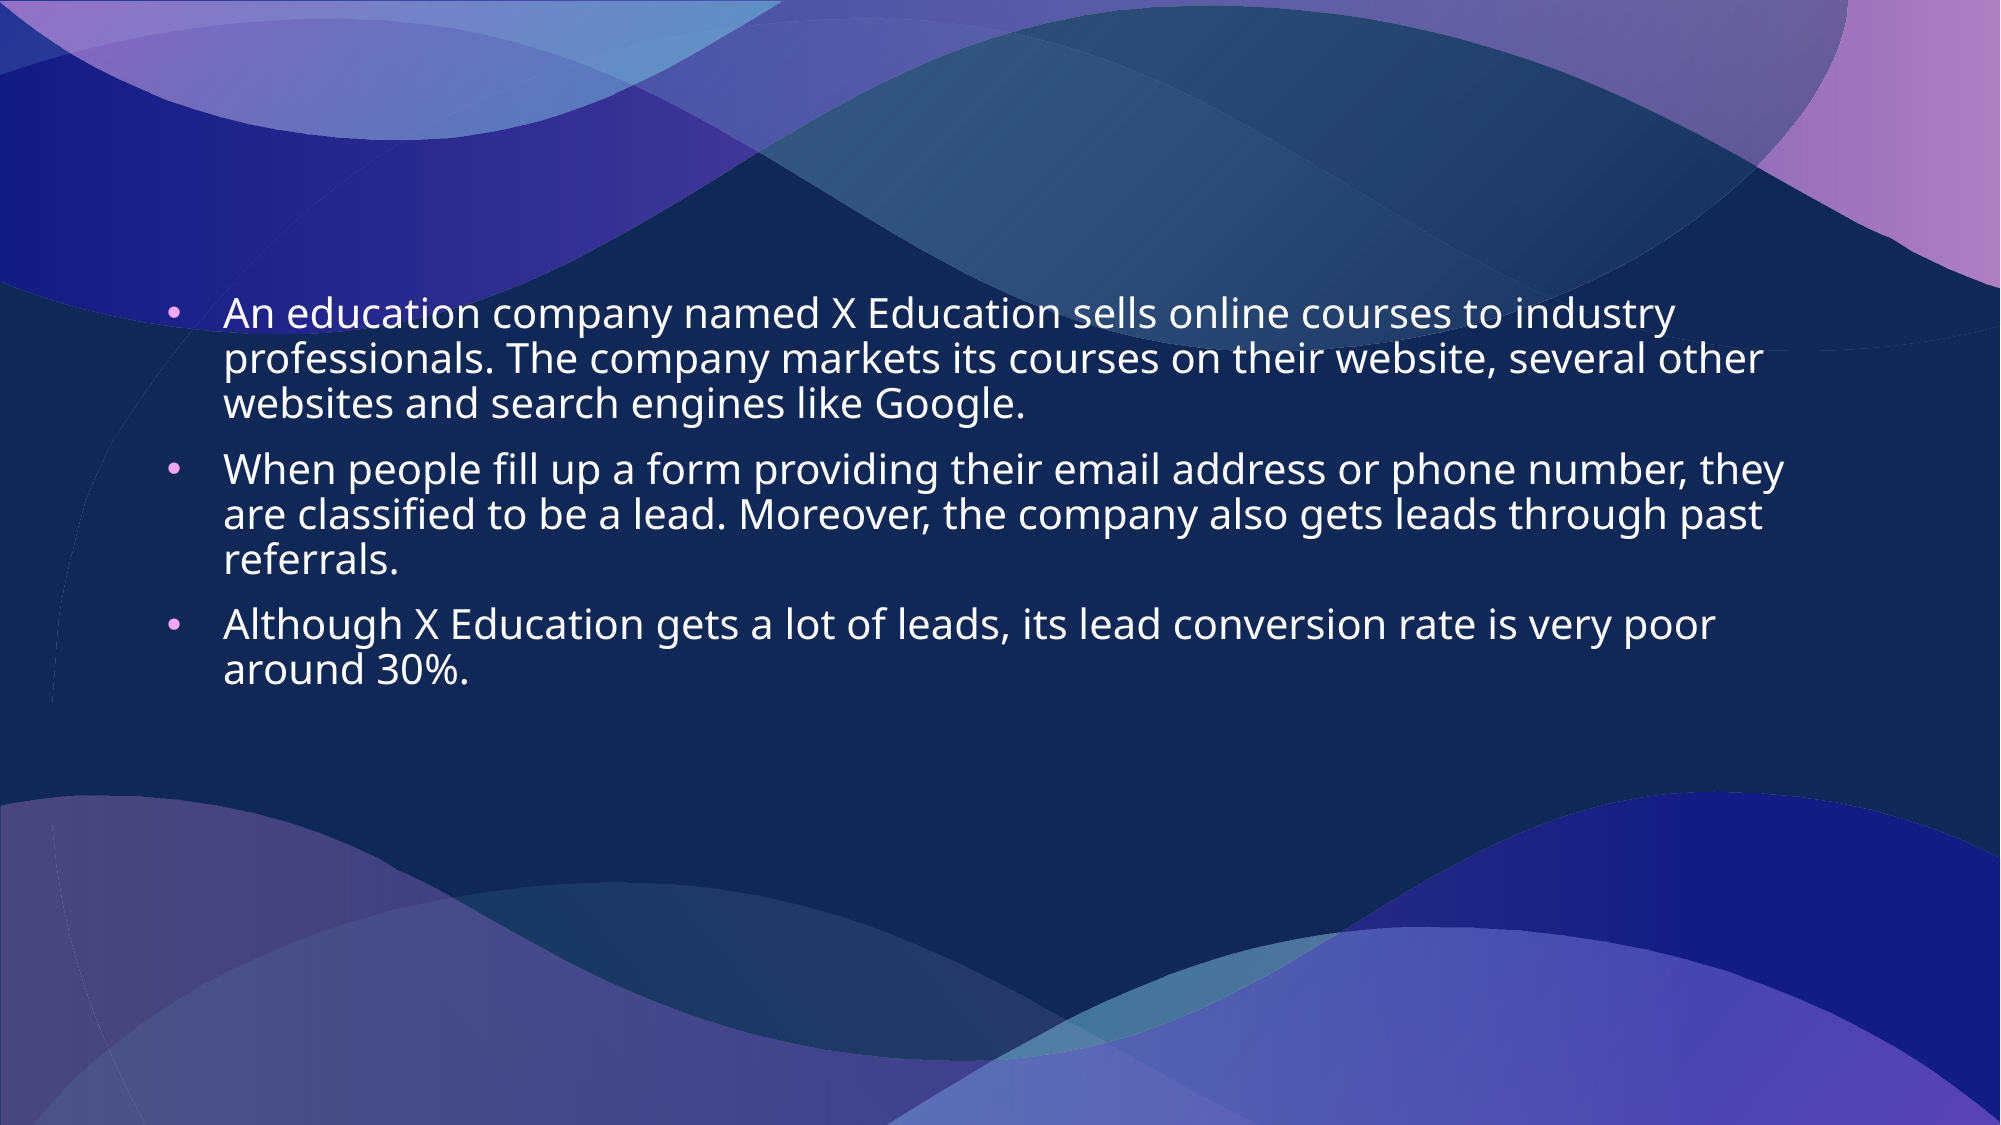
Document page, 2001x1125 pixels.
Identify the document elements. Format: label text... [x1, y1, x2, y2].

subtitle An education company named X Education sells online courses to industry professionals. The company markets its courses on their website, several other websites and search engines like Google. When people fill up a form providing their email address or phone number, they are classified to be a lead. Moreover, the company also gets leads through past referrals. Although X Education gets a lot of leads, its lead conversion rate is very poor around 30%. [151, 284, 1819, 889]
